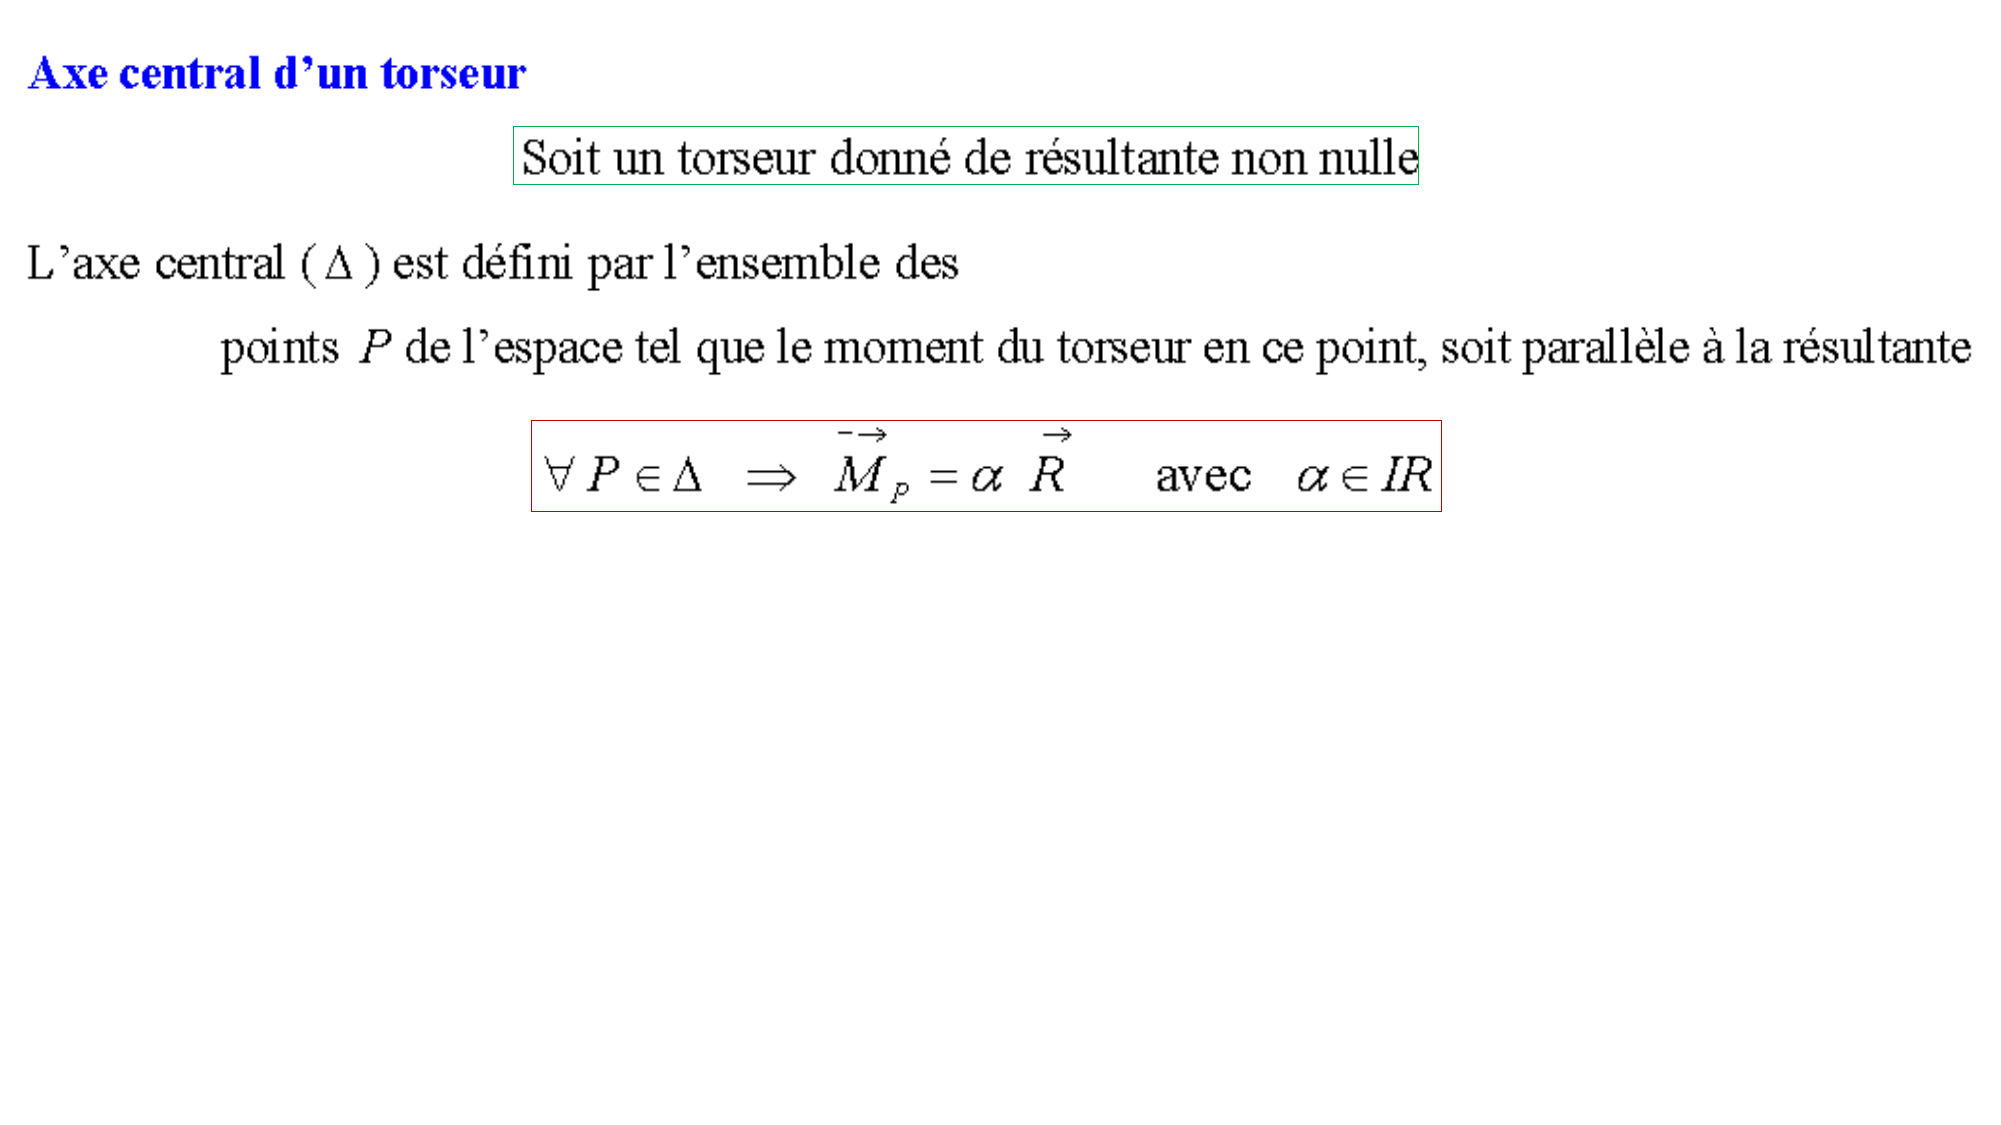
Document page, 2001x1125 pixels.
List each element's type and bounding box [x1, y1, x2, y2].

picture [513, 126, 1419, 185]
picture [531, 420, 1442, 512]
picture [19, 43, 532, 108]
picture [212, 320, 1973, 379]
picture [19, 230, 966, 294]
